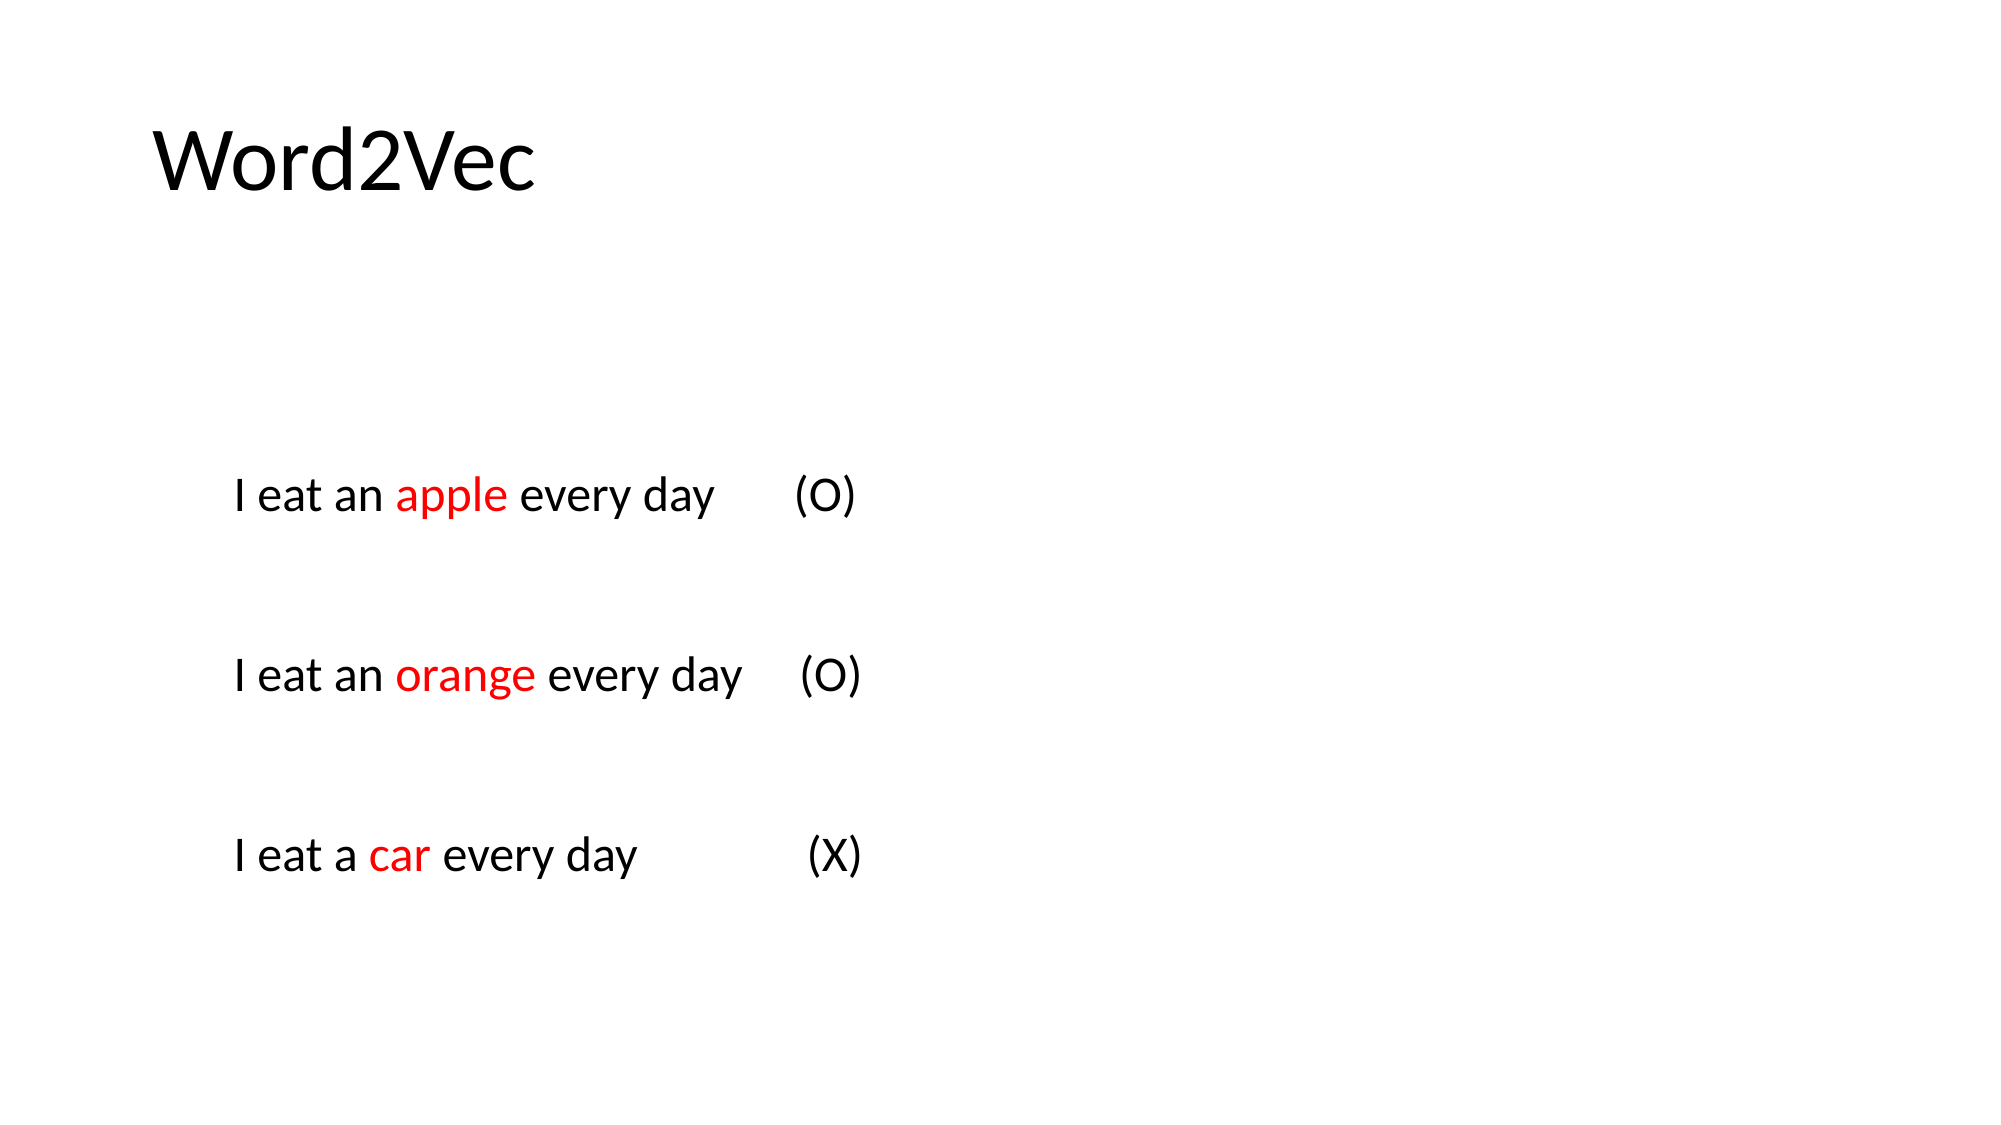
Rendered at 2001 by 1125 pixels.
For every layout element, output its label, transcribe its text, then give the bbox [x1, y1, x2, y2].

text_box I eat an apple every day (O) I eat an orange every day (O) I eat a car every day (X) [218, 454, 879, 889]
title Word2Vec [137, 45, 1863, 263]
